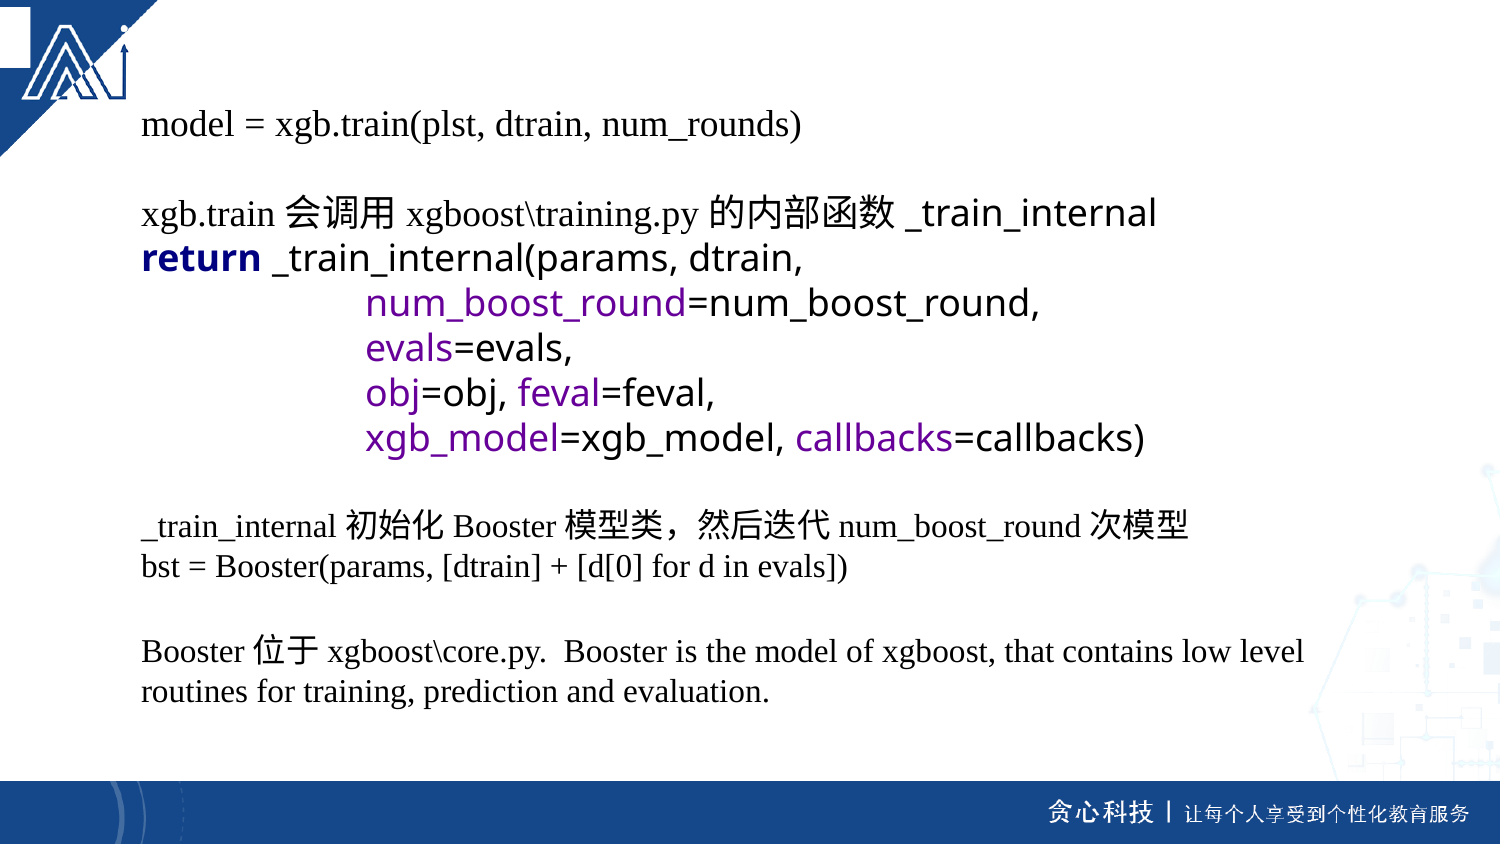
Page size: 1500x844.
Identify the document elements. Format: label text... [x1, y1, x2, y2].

text_box model = xgb.train(plst, dtrain, num_rounds) xgb.train会调用xgboost\training.py的内部函数_train_internal return _train_internal(params, dtrain, num_boost_round=num_boost_round, evals=evals, obj=obj, feval=feval, xgb_model=xgb_model, callbacks=callbacks) _train_internal初始化Booster模型类，然后迭代num_boost_round次模型 bst = Booster(params, [dtrain] + [d[0] for d in evals]) Booster位于xgboost\core.py. Booster is the model of xgboost, that contains low level routines for training, prediction and evaluation. [126, 91, 1418, 717]
text_box [0, 7, 31, 68]
picture [0, 0, 1500, 844]
